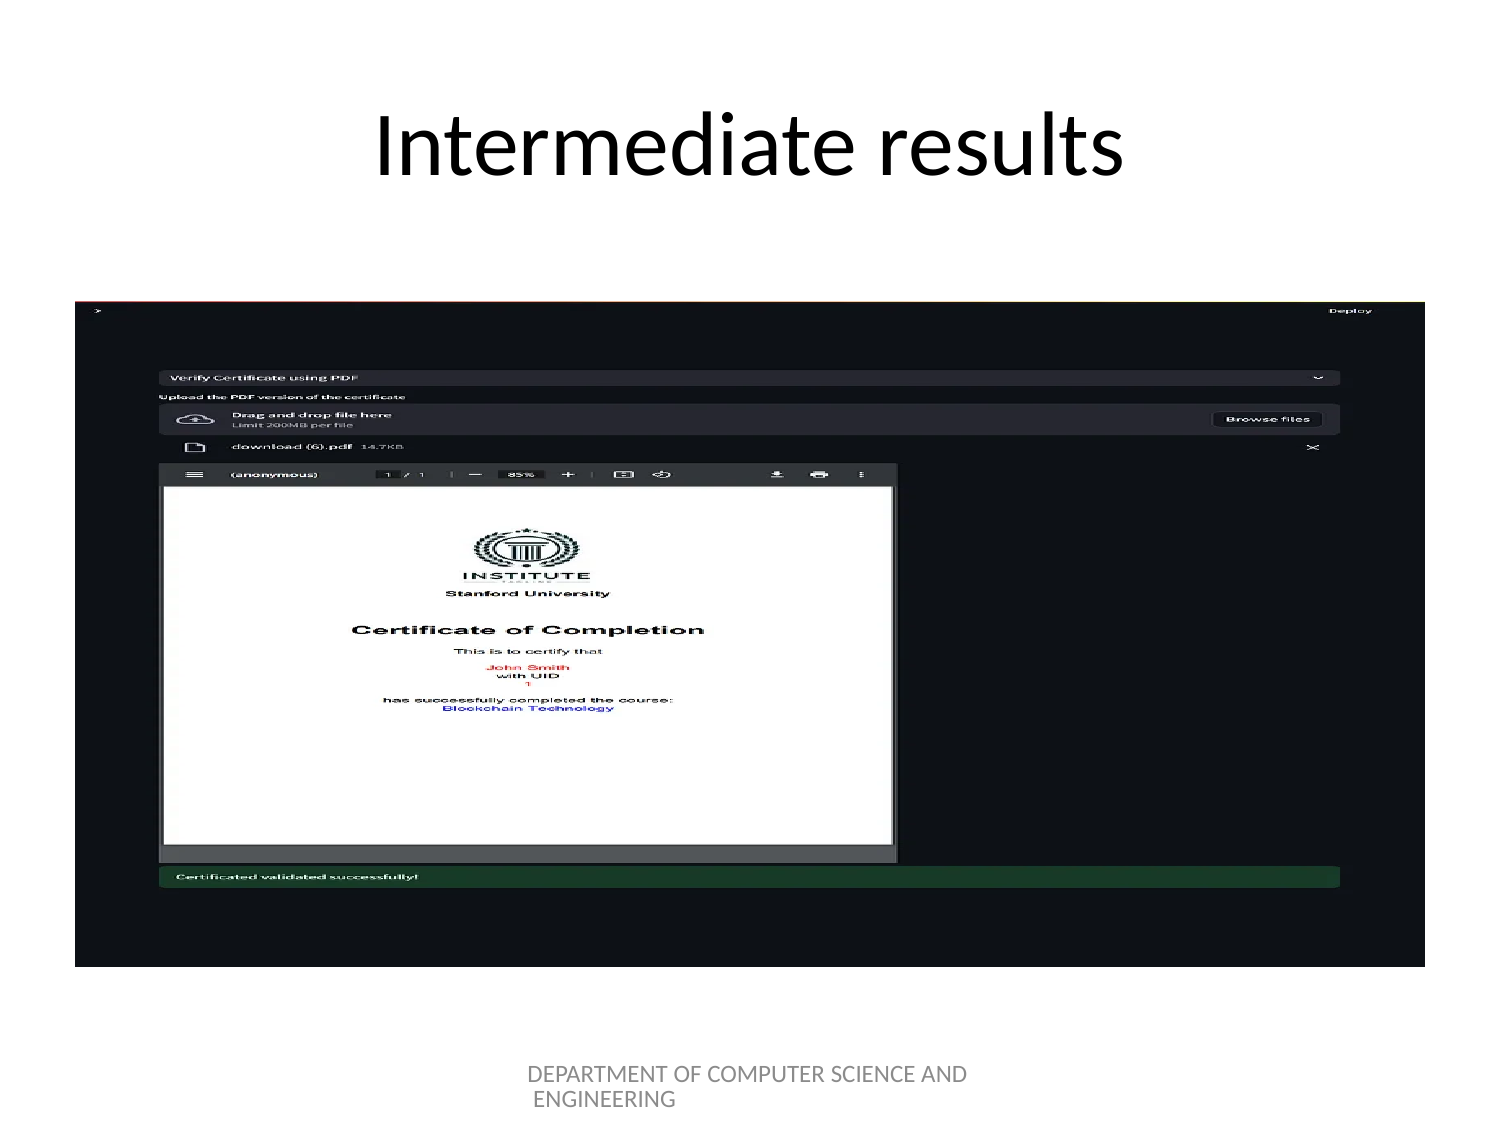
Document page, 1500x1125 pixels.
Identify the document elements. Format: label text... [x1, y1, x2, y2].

title Intermediate results [75, 45, 1425, 233]
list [74, 300, 1426, 967]
footer DEPARTMENT OF COMPUTER SCIENCE AND ENGINEERING [512, 1042, 988, 1103]
